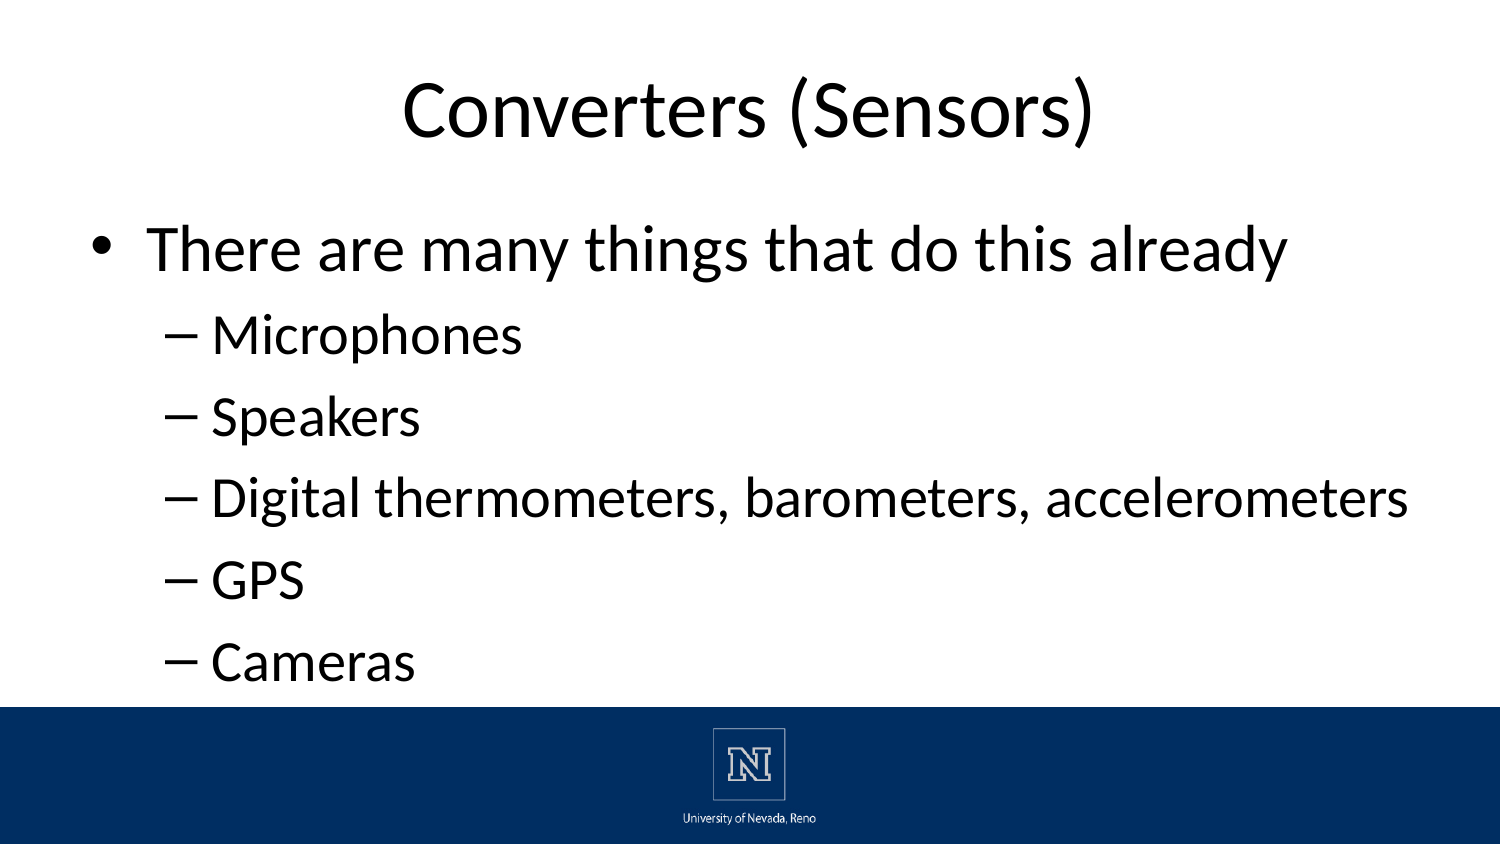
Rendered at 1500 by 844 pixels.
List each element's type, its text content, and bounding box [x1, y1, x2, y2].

title Converters (Sensors) [75, 33, 1425, 175]
list There are many things that do this already Microphones Speakers Digital thermometers, barometers, accelerometers GPS Cameras [75, 196, 1435, 754]
picture [0, 707, 1500, 844]
